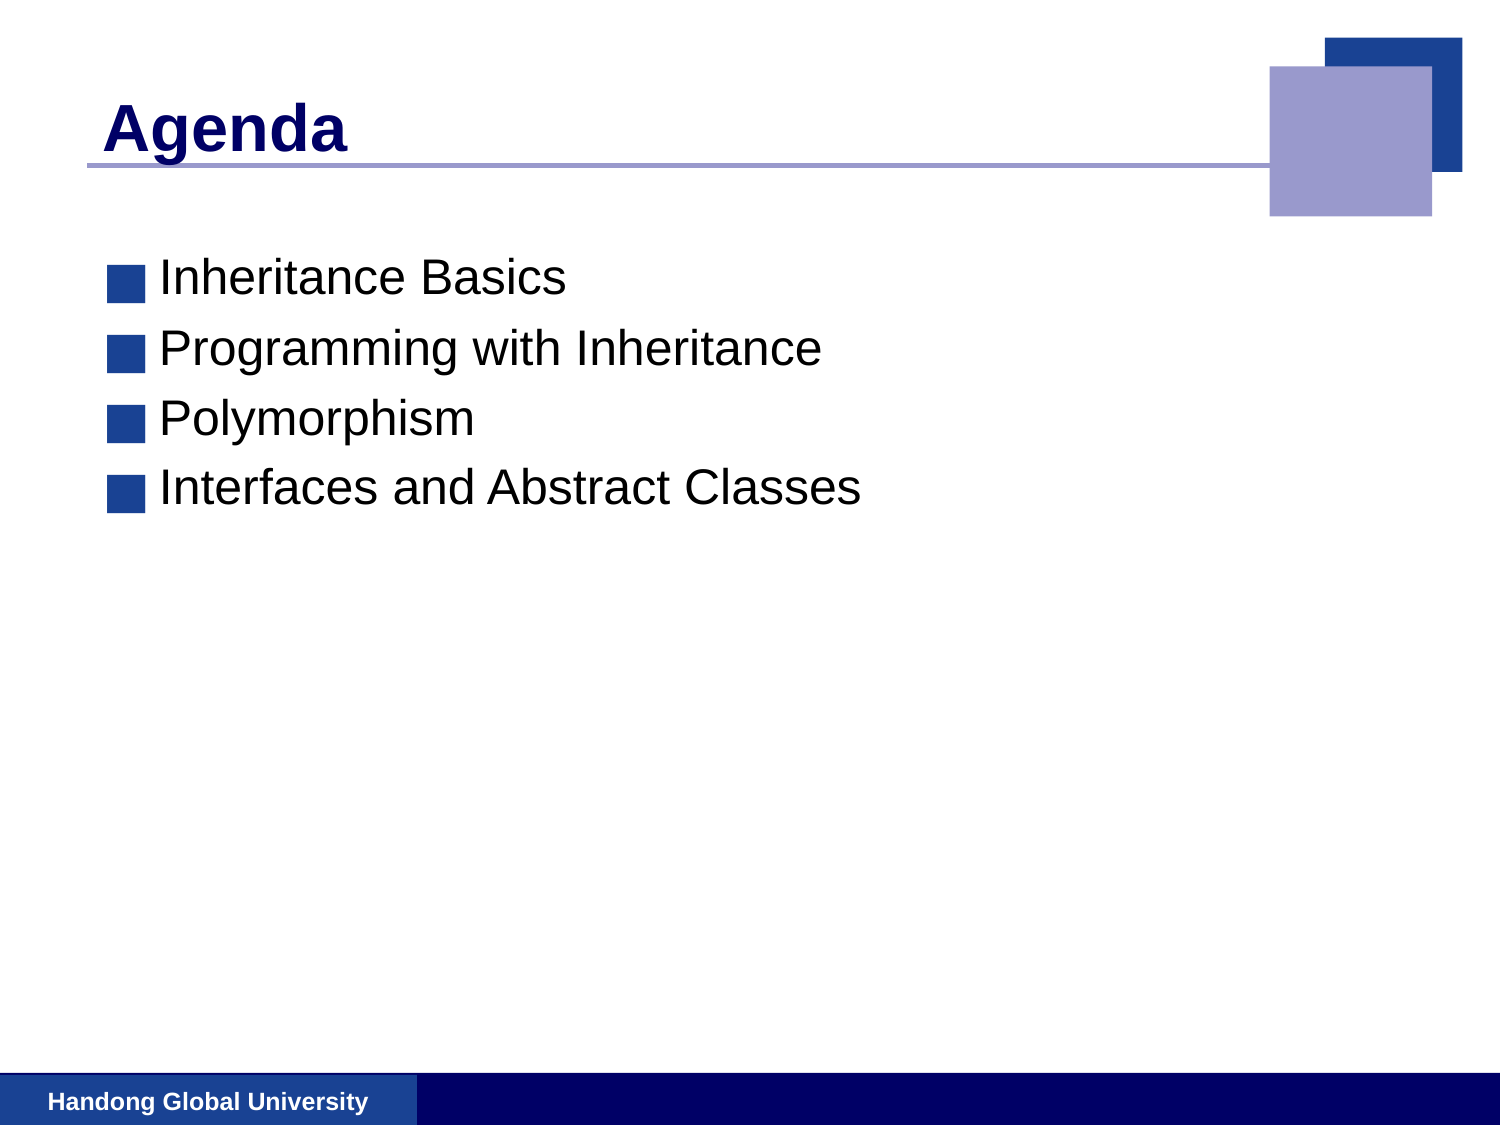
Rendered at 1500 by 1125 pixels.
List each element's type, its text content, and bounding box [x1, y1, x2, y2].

list Inheritance Basics Programming with Inheritance Polymorphism Interfaces and Abstract Classes [87, 237, 1425, 1013]
title Agenda [87, 46, 1238, 172]
